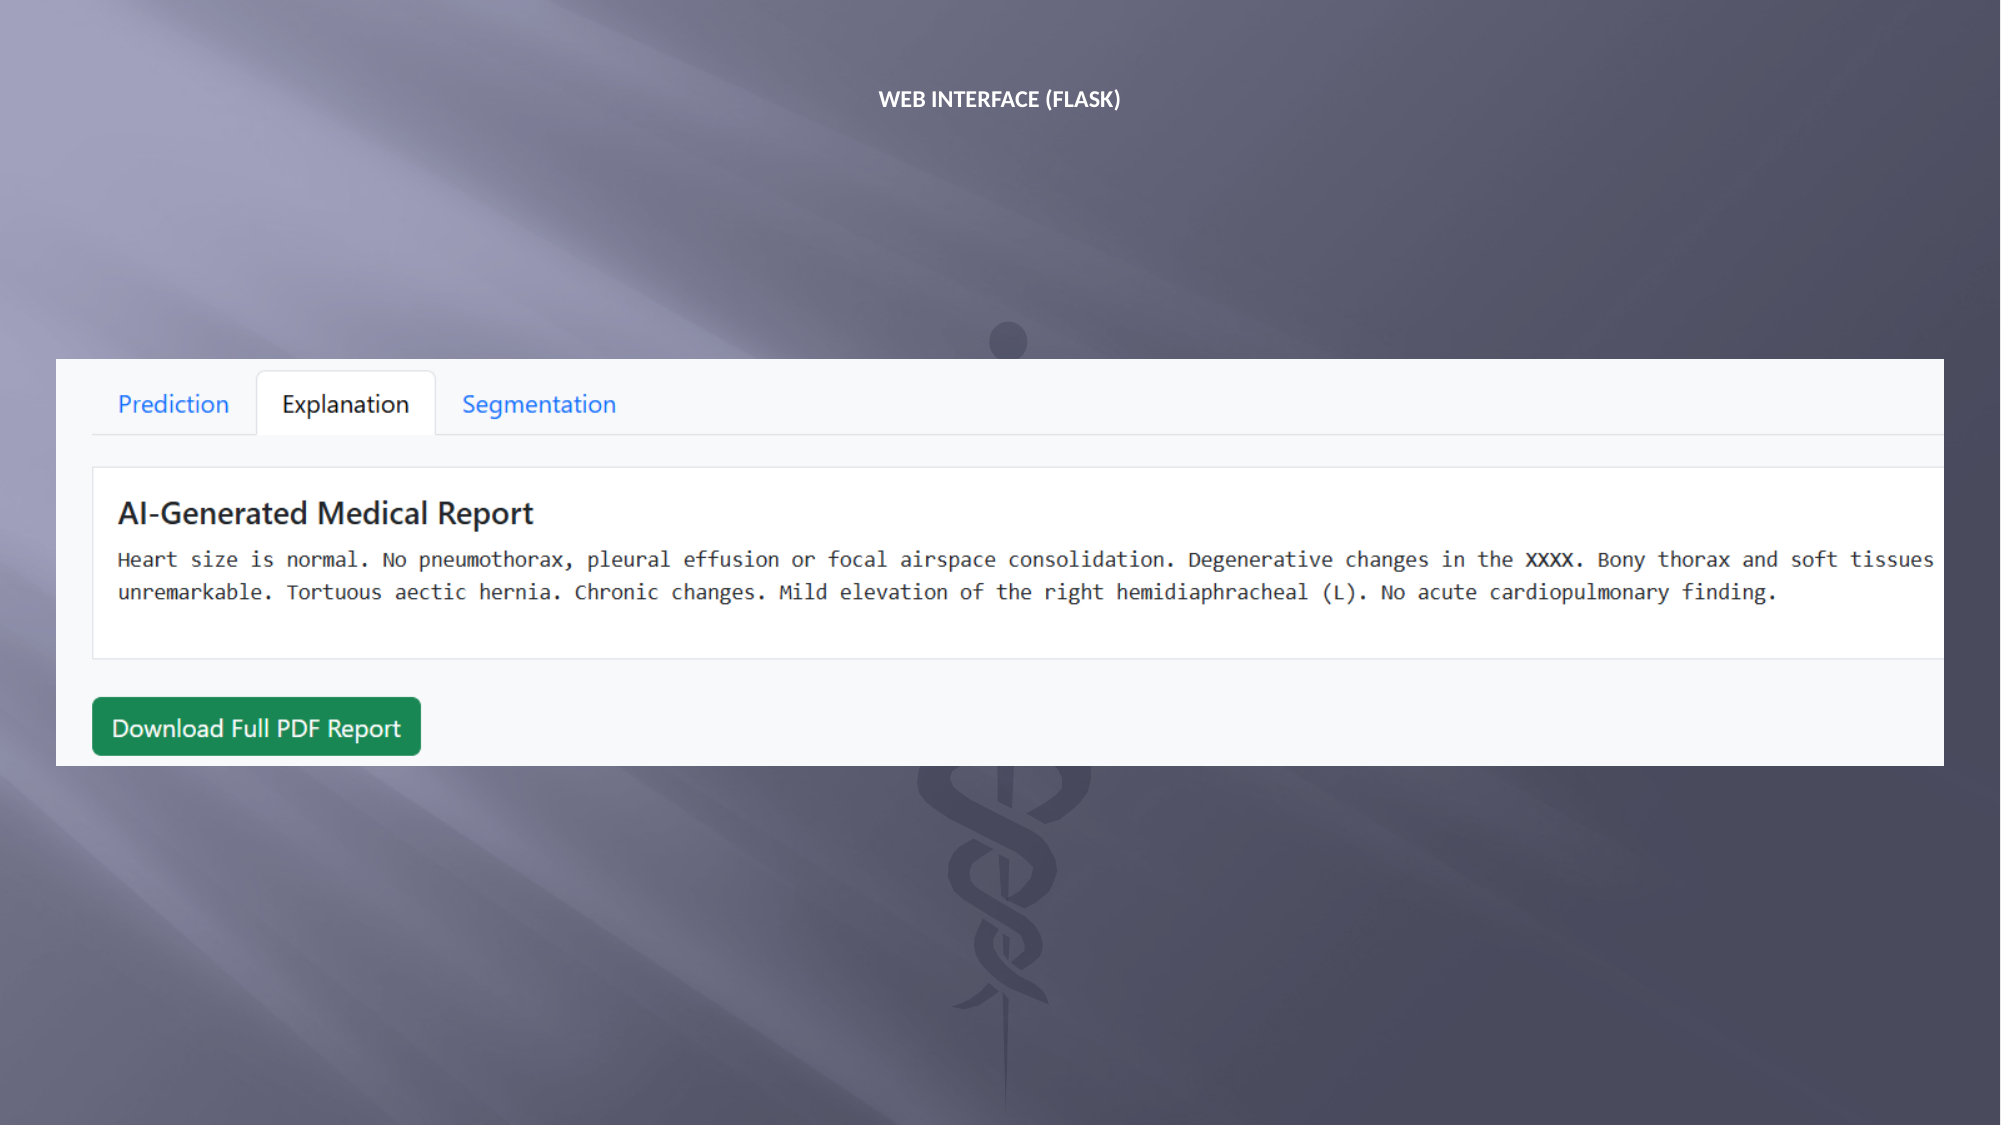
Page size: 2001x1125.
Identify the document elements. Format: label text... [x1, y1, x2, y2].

text_box [271, 230, 1729, 359]
text_box [10, 199, 1990, 261]
text_box [271, 766, 1729, 834]
picture [56, 359, 1944, 766]
title WEB INTERFACE (FLASK) [39, 36, 1961, 140]
